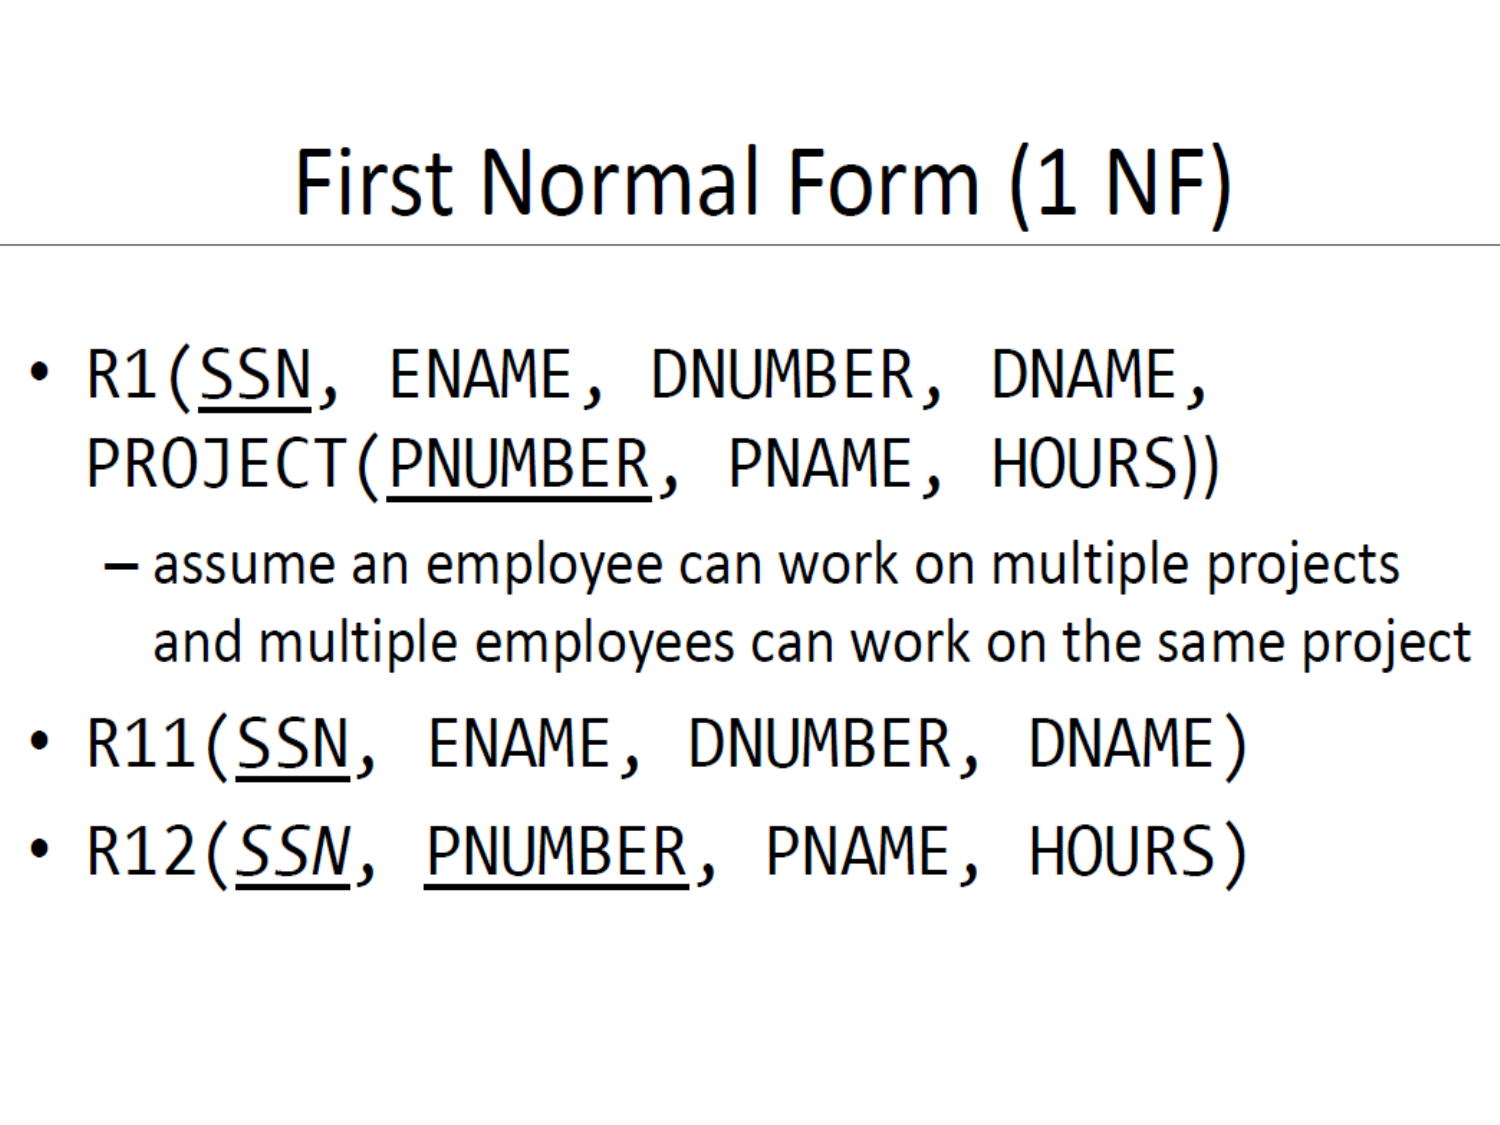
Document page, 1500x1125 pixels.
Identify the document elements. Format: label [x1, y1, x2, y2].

picture [0, 135, 1500, 990]
